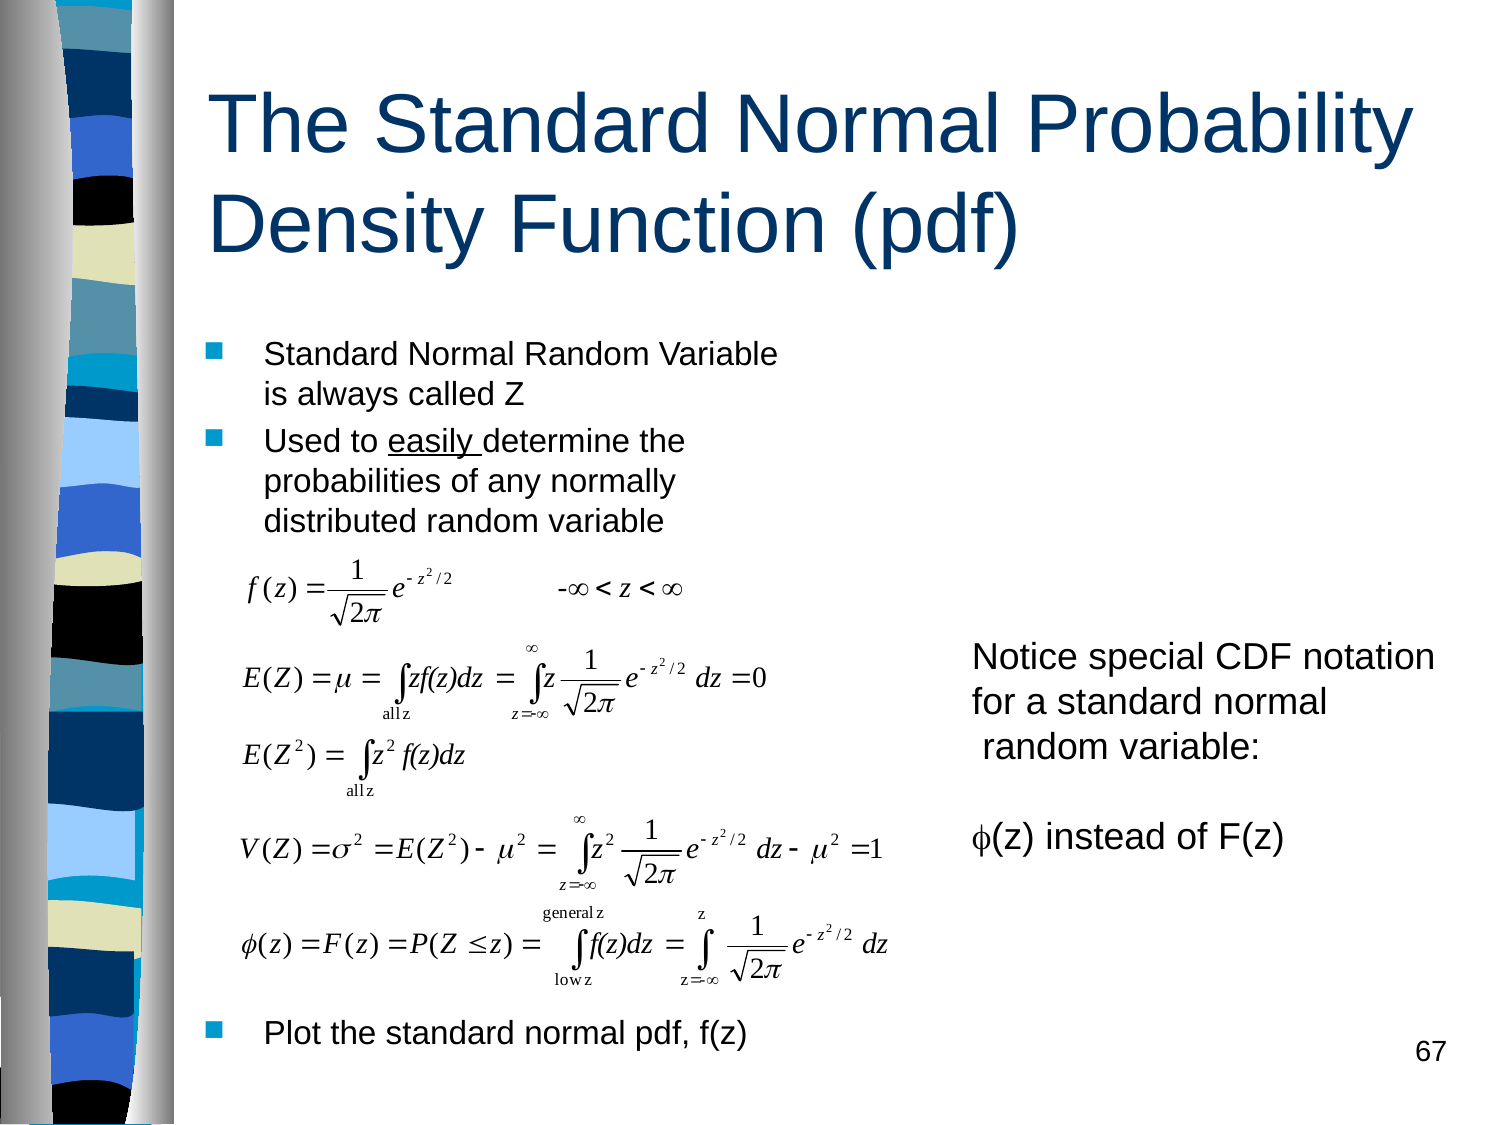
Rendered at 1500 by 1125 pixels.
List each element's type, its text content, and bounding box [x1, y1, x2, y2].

list Standard Normal Random Variable is always called Z Used to easily determine the probabilities of any normally distributed random variable Plot the standard normal pdf, f(z) [192, 324, 800, 1013]
title The Standard Normal Probability Density Function (pdf) [192, 75, 1468, 263]
slide_number 67 [1149, 1024, 1463, 1101]
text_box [237, 549, 895, 992]
text_box Notice special CDF notation for a standard normal random variable: f(z) instead of F(z) [957, 624, 1458, 865]
